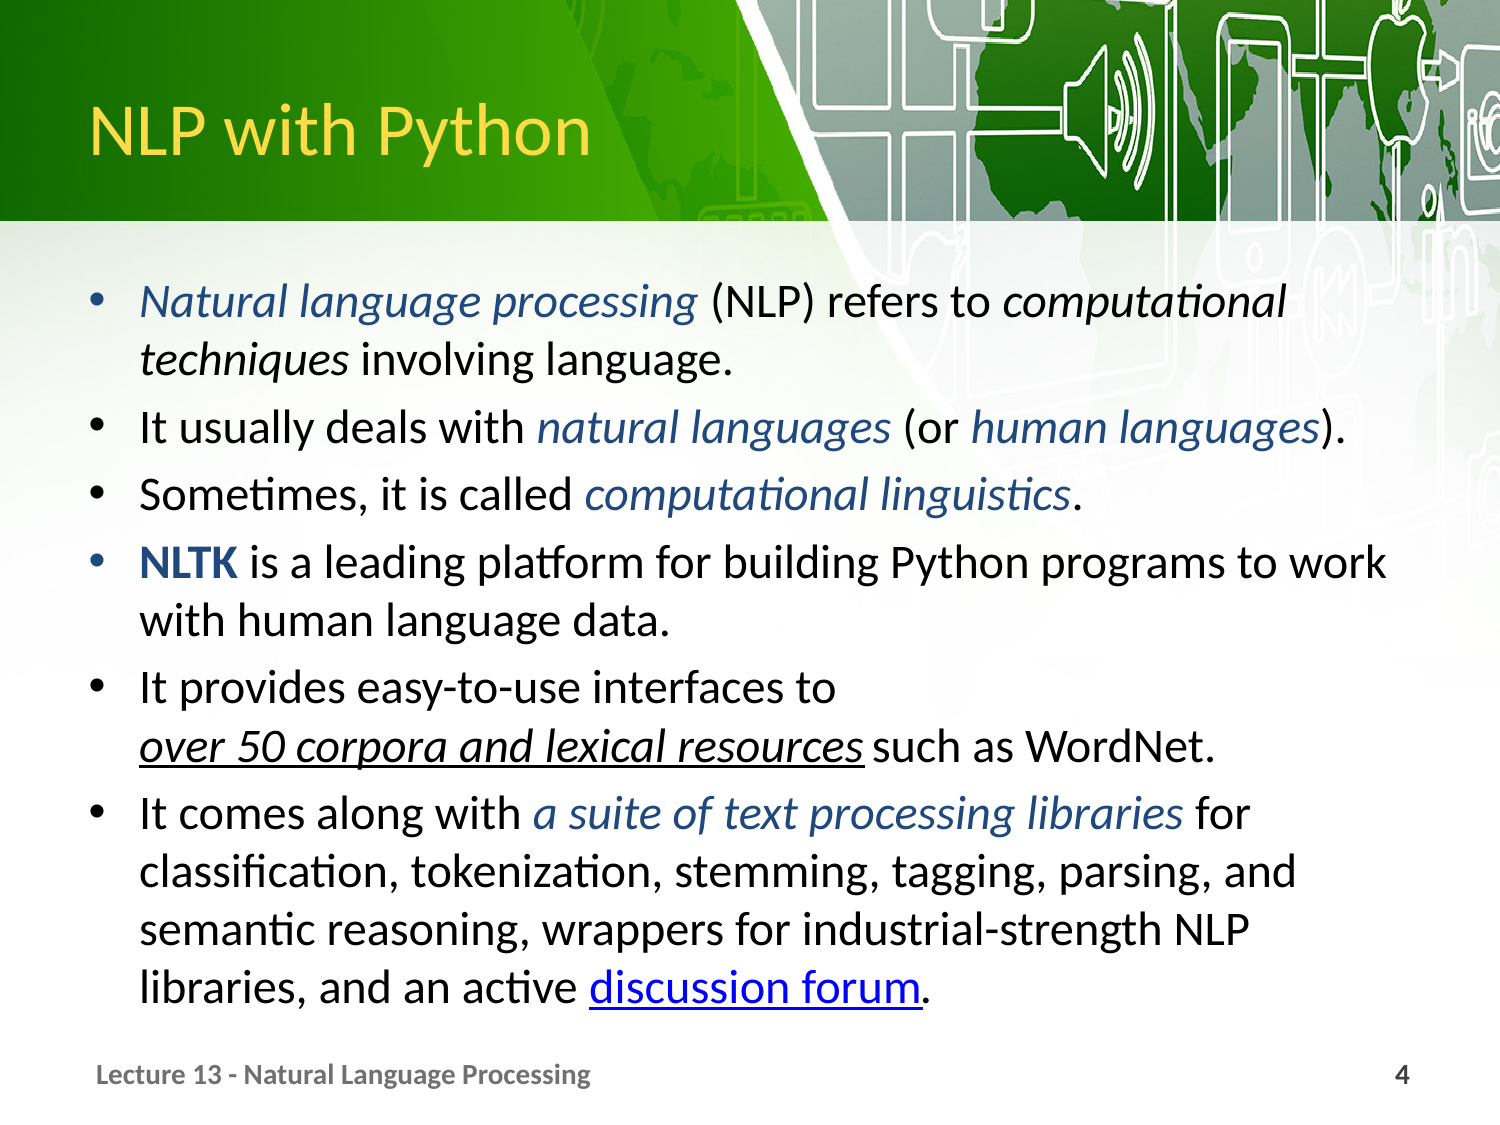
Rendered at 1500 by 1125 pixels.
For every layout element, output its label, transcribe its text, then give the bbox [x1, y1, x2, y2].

slide_number Lecture 13 - Natural Language Processing [75, 1042, 613, 1103]
slide_number 4 [1074, 1042, 1425, 1103]
list Natural language processing (NLP) refers to computational techniques involving language. It usually deals with natural languages (or human languages). Sometimes, it is called computational linguistics. NLTK is a leading platform for building Python programs to work with human language data. It provides easy-to-use interfaces to over 50 corpora and lexical resources such as WordNet. It comes along with a suite of text processing libraries for classification, tokenization, stemming, tagging, parsing, and semantic reasoning, wrappers for industrial-strength NLP libraries, and an active discussion forum. [73, 261, 1427, 1031]
title NLP with Python [73, 28, 1427, 224]
picture [0, 0, 1500, 1125]
